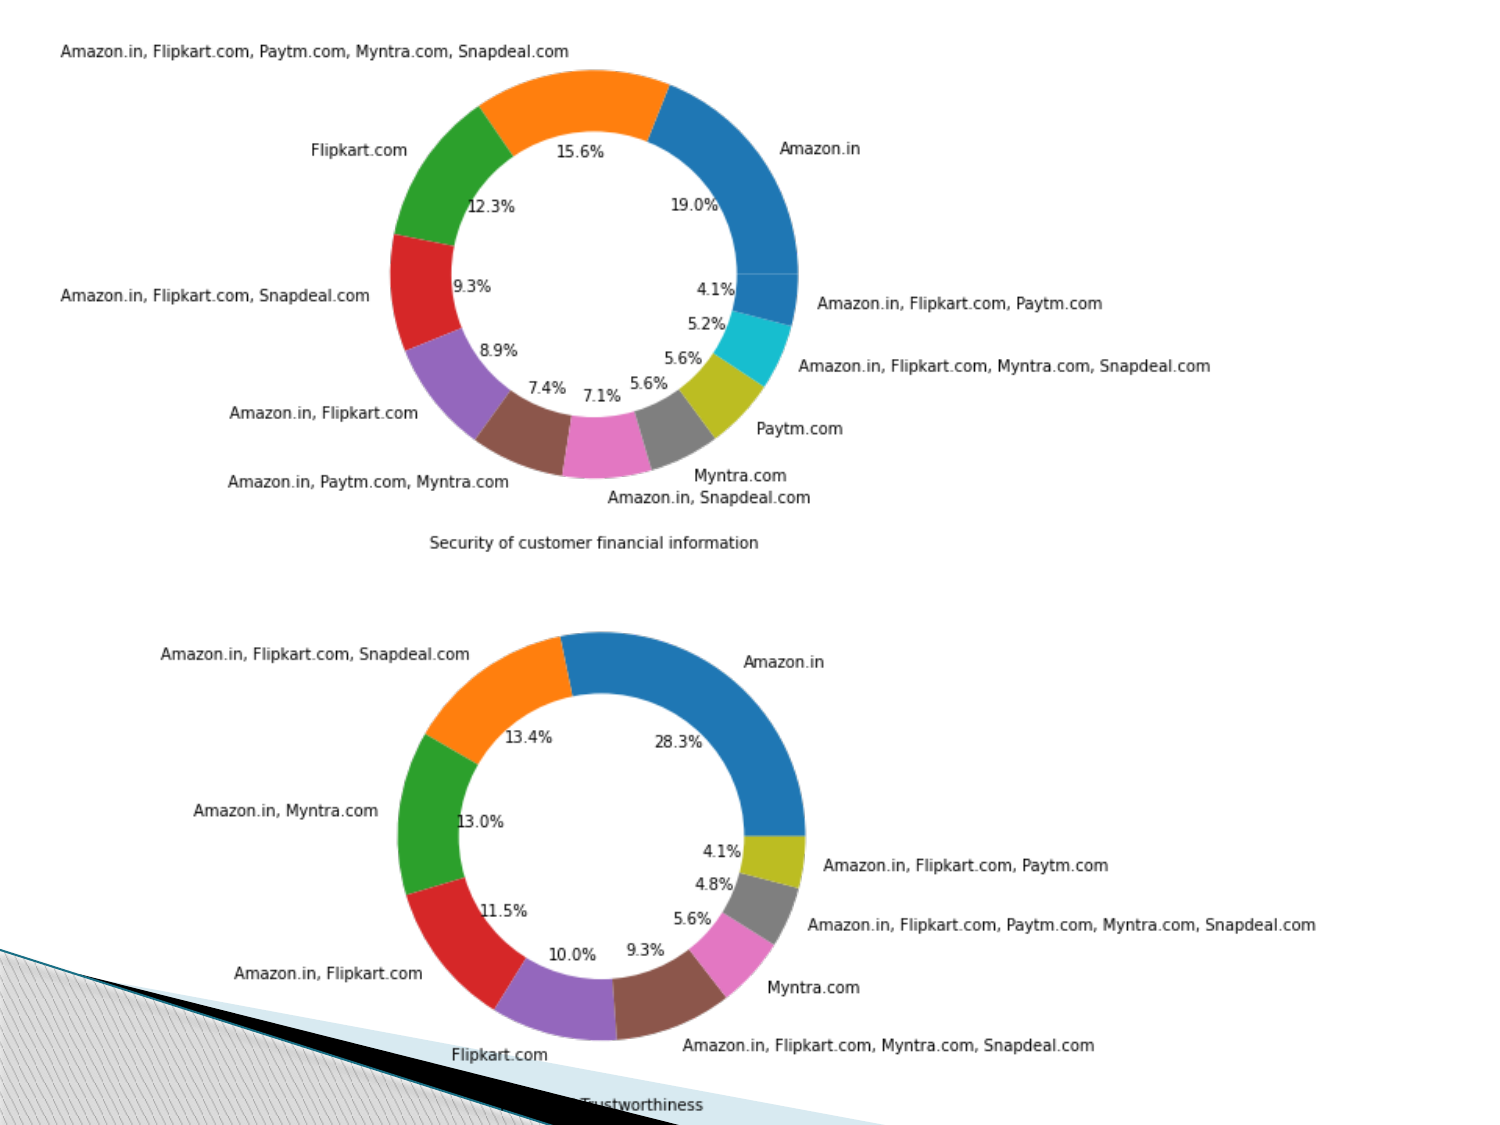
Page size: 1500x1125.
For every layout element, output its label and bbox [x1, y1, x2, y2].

picture [49, 9, 1221, 563]
picture [149, 571, 1327, 1125]
